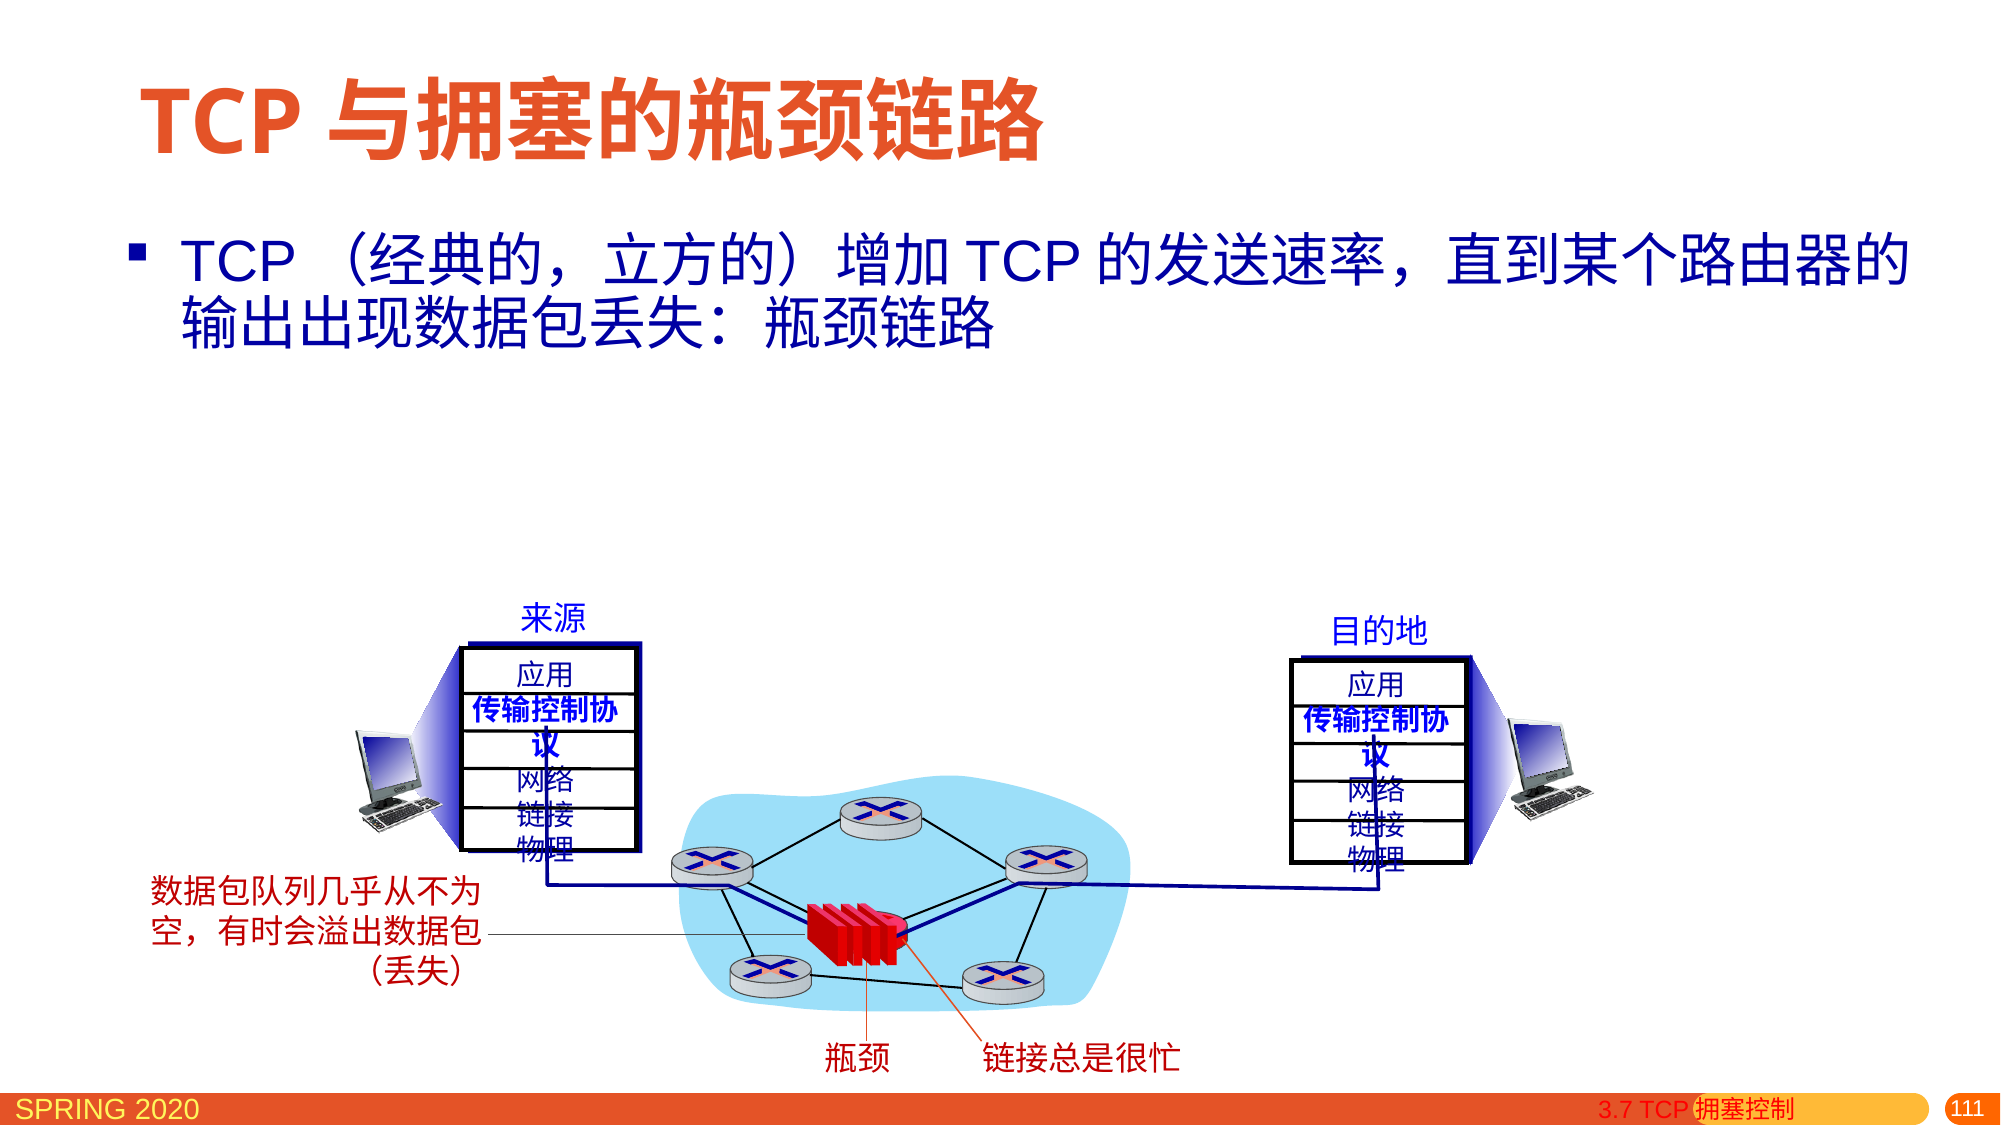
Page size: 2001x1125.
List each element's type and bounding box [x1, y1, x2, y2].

text_box [1583, 1086, 1934, 1125]
title [124, 44, 1994, 192]
text_box [109, 224, 1943, 584]
text_box [115, 589, 1615, 1086]
